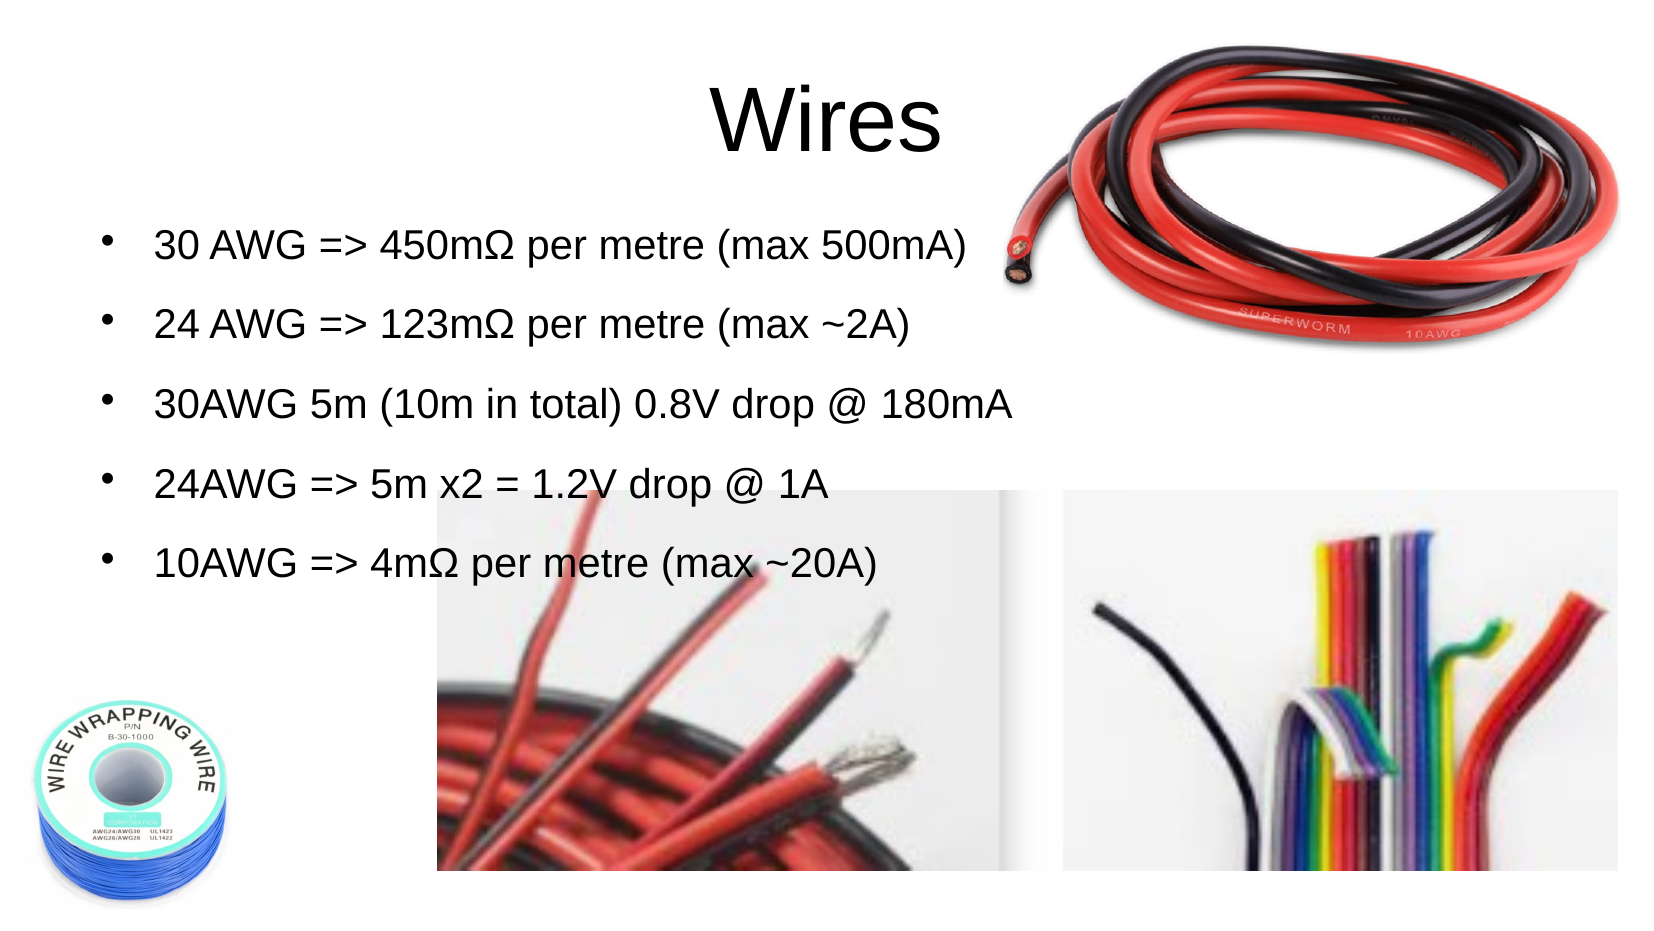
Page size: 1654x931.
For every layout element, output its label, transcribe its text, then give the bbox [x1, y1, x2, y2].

picture [436, 489, 1619, 871]
picture [1003, 43, 1621, 355]
text_box Wires [82, 37, 1571, 193]
picture [23, 696, 238, 910]
text_box 30 AWG => 450mΩ per metre (max 500mA) 24 AWG => 123mΩ per metre (max ~2A) 30AWG 5m (10m in total) 0.8V drop @ 180mA 24AWG => 5m x2 = 1.2V drop @ 1A 10AWG => 4mΩ per metre (max ~20A) [82, 217, 1240, 650]
